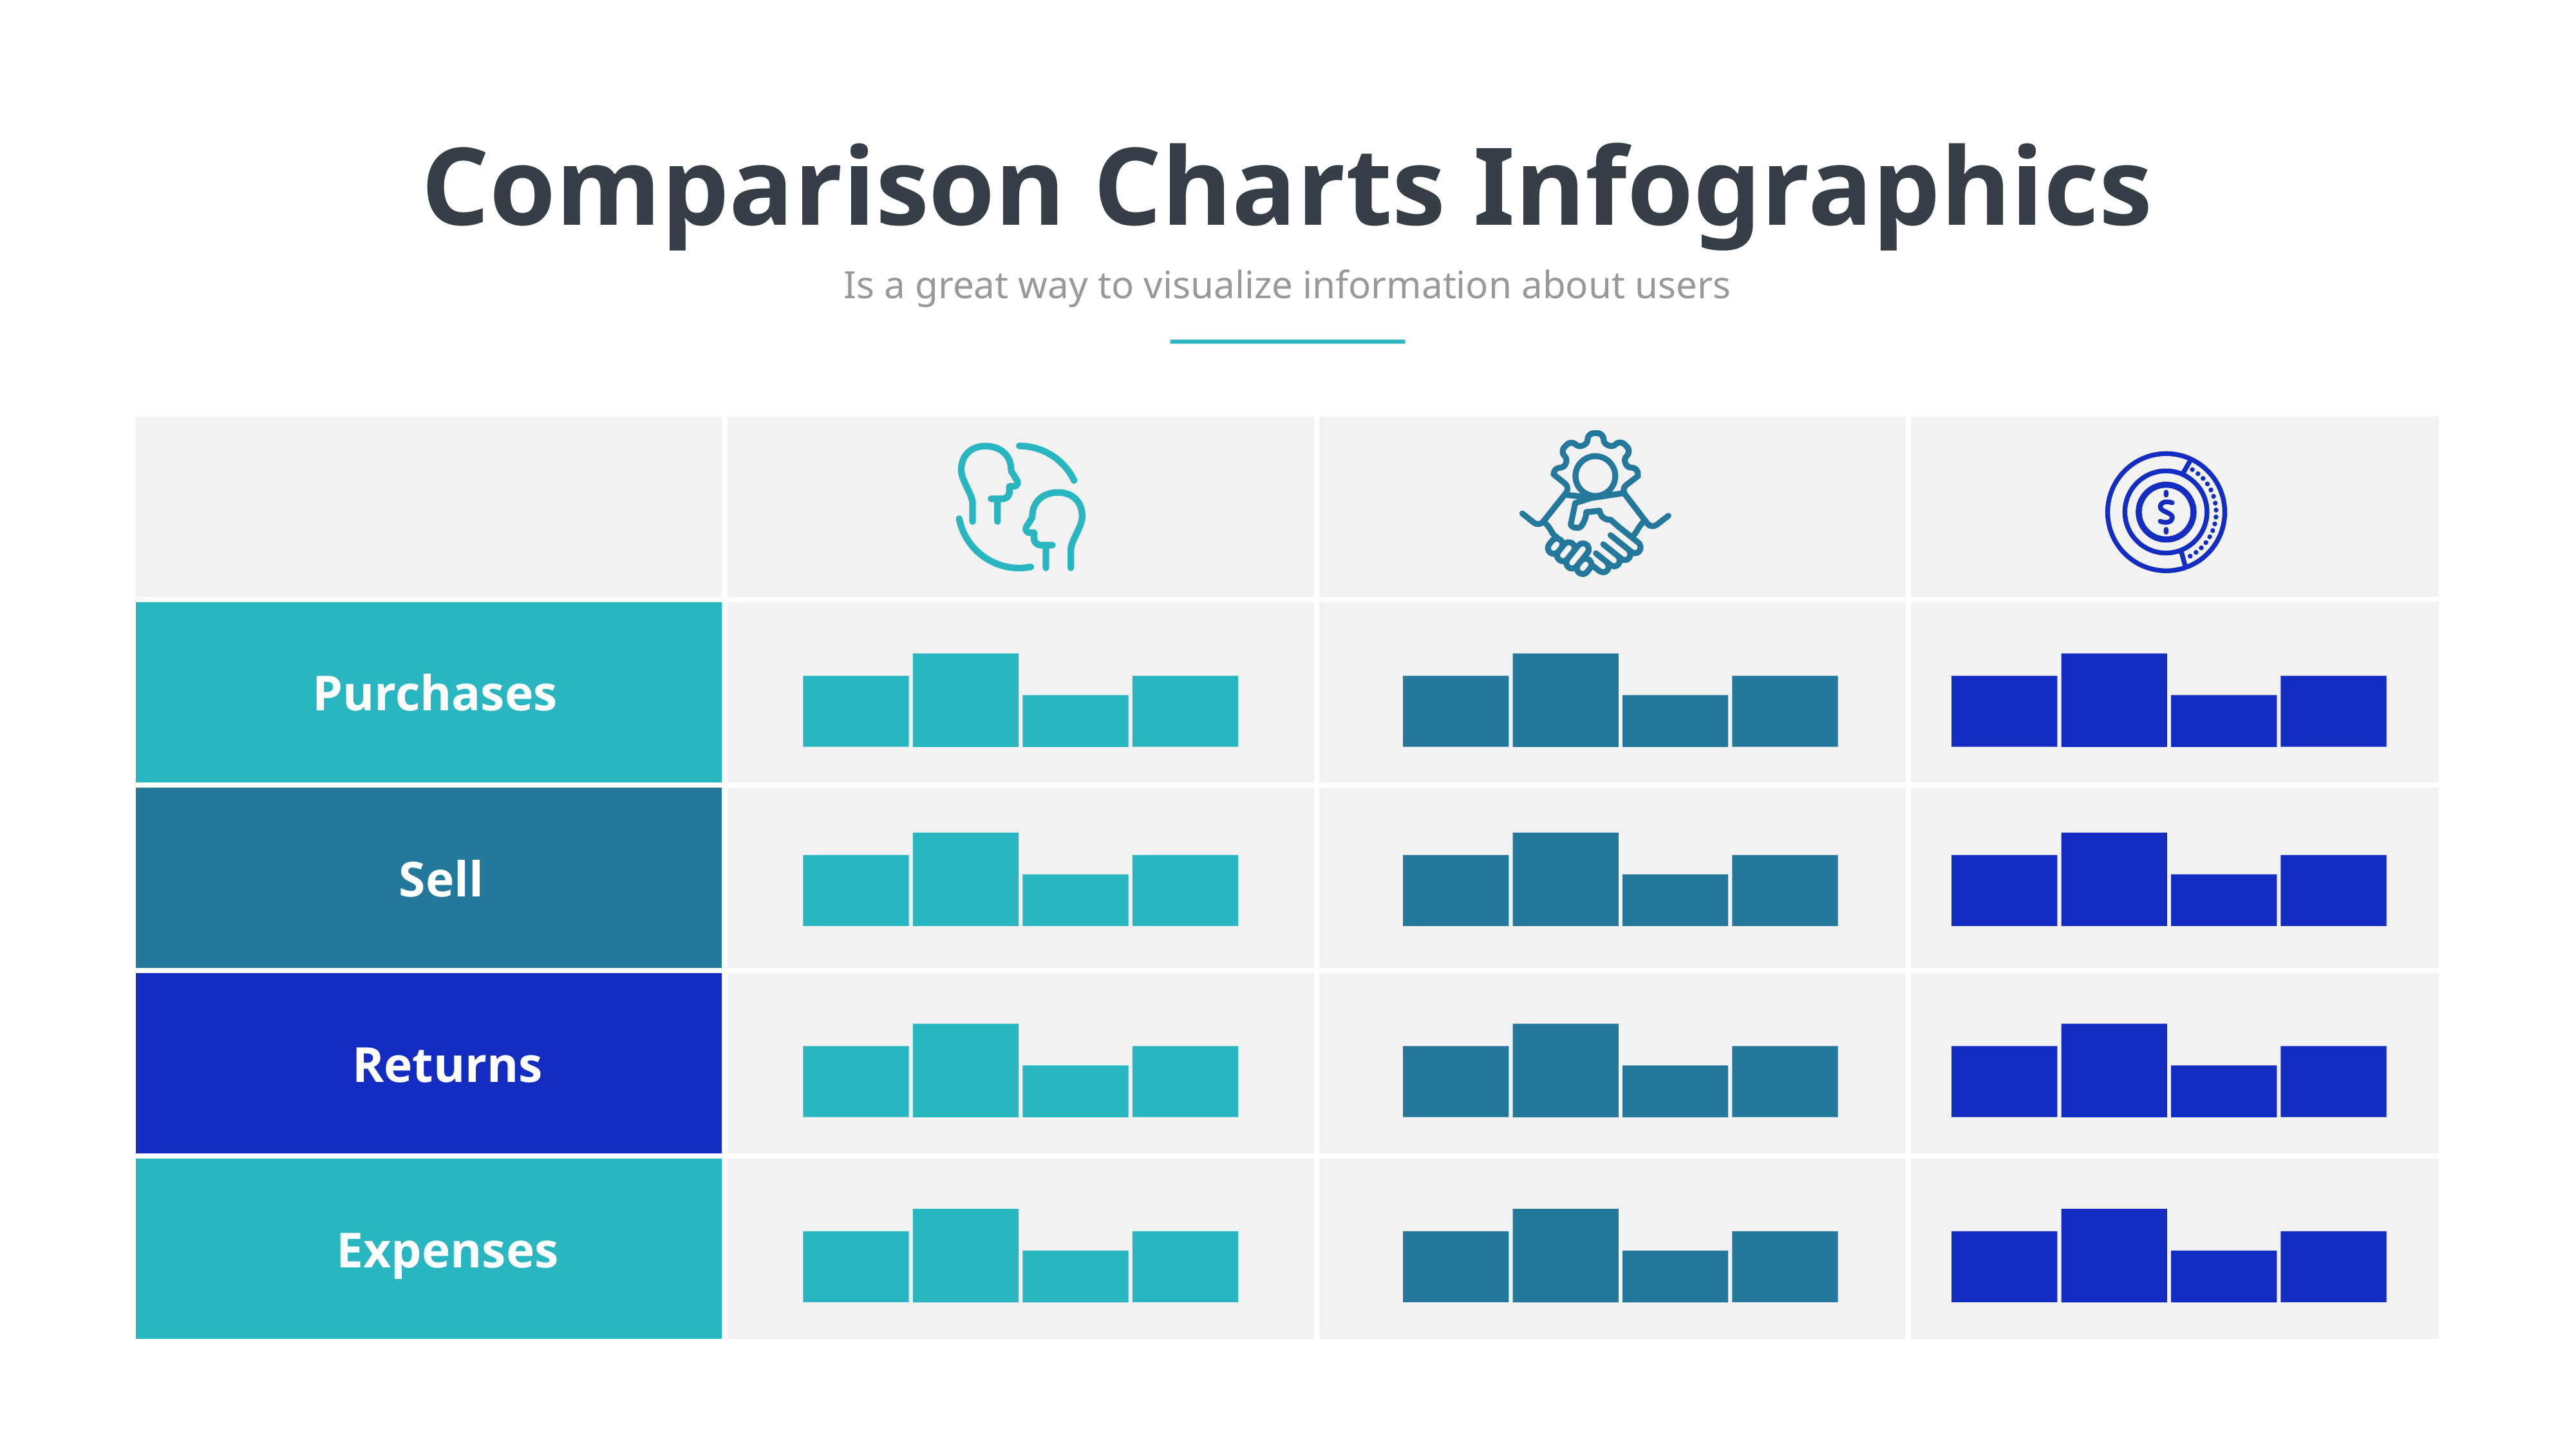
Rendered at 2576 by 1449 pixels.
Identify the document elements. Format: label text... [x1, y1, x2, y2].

text_box Is a great way to visualize information about users [825, 256, 1749, 311]
table_header [136, 417, 722, 597]
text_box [1403, 1209, 1838, 1303]
table_cell [728, 602, 1314, 782]
table_header [1319, 417, 1906, 597]
text_box Comparison Charts Infographics [411, 113, 2163, 252]
table_cell [1319, 1159, 1906, 1339]
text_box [1951, 1023, 2387, 1117]
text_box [803, 1023, 1239, 1117]
text_box [1170, 339, 1406, 345]
table_cell [1911, 1159, 2439, 1339]
table_cell [728, 973, 1314, 1153]
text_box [1951, 653, 2387, 747]
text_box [803, 1209, 1239, 1303]
table_cell [1911, 788, 2439, 968]
table_cell [1319, 788, 1906, 968]
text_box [1951, 832, 2387, 926]
table_cell [1319, 602, 1906, 782]
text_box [1403, 1023, 1838, 1117]
table_header [728, 417, 1314, 597]
text_box [955, 515, 1035, 572]
text_box [957, 442, 1021, 525]
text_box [1403, 832, 1838, 926]
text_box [1403, 653, 1838, 747]
table_cell Purchases [136, 602, 722, 782]
table_cell [1319, 973, 1906, 1153]
table_cell [728, 1159, 1314, 1339]
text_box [803, 653, 1239, 747]
table_header [1911, 417, 2439, 597]
text_box [2105, 451, 2228, 573]
table_cell [728, 788, 1314, 968]
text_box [803, 832, 1239, 926]
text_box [1951, 1209, 2387, 1303]
table_cell Expenses [136, 1159, 722, 1339]
table_cell [1911, 973, 2439, 1153]
text_box [1015, 442, 1078, 484]
text_box [1022, 489, 1086, 571]
table_cell Returns [136, 973, 722, 1153]
table_cell Sell [136, 788, 722, 968]
text_box [1519, 430, 1671, 577]
table_cell [1911, 602, 2439, 782]
